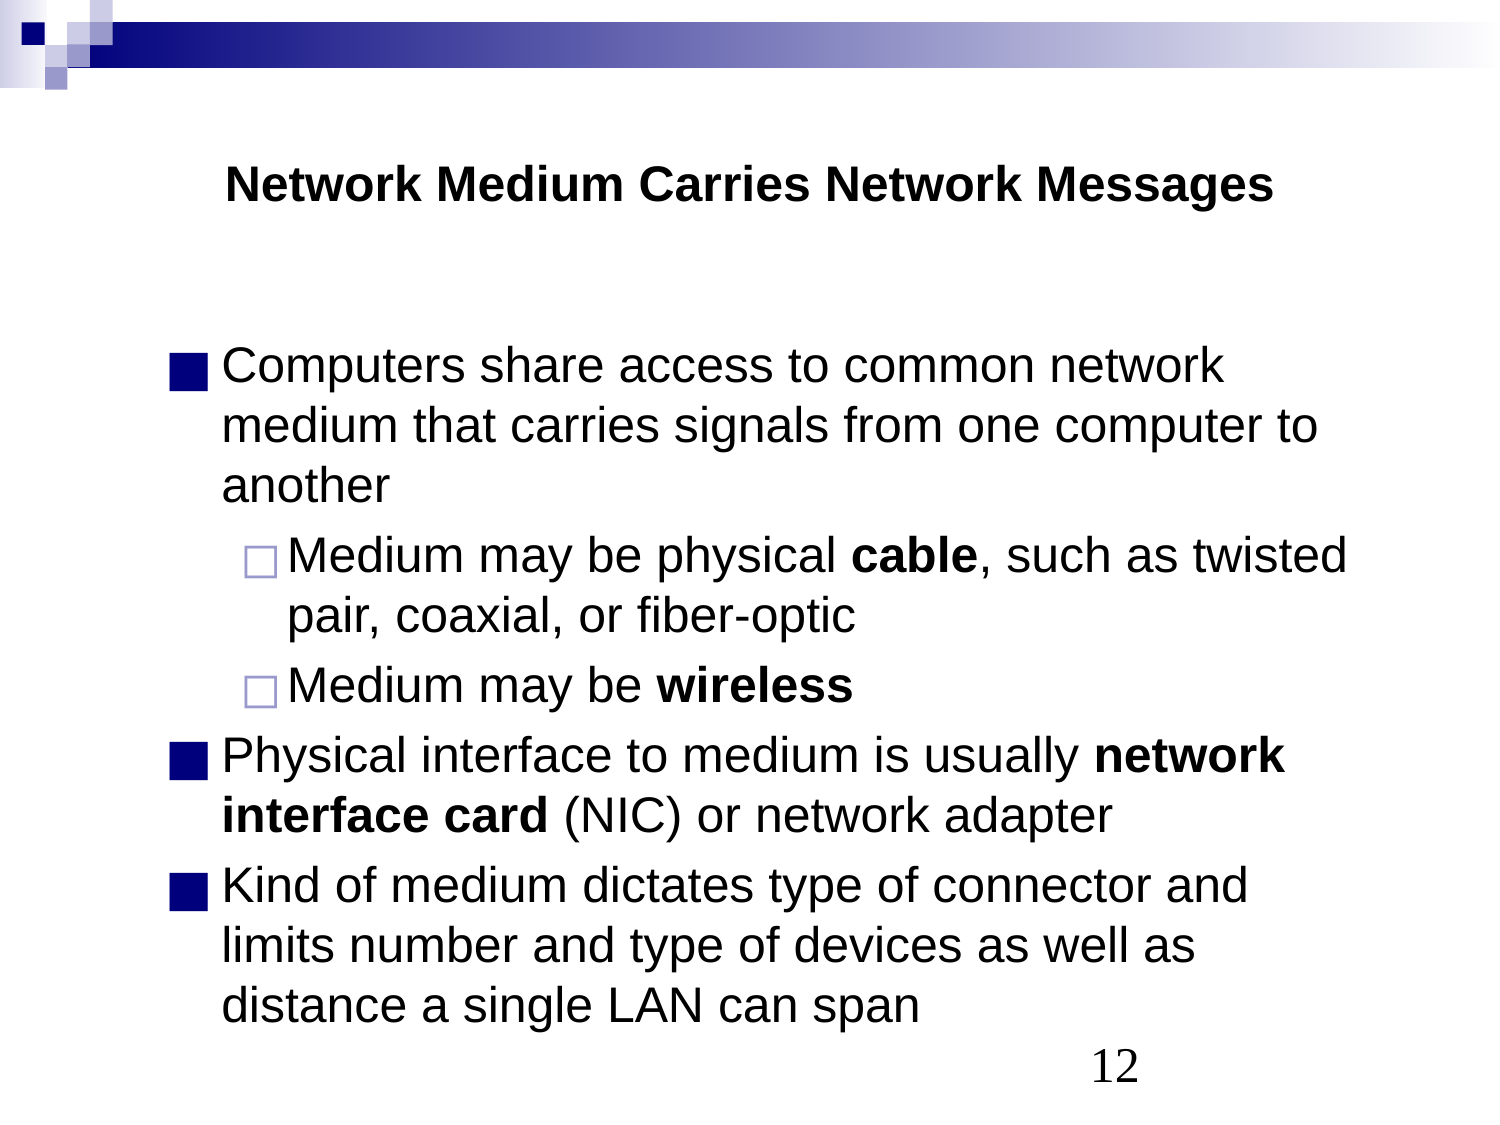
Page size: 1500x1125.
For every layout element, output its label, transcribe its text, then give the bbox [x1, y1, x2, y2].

list Computers share access to common network medium that carries signals from one computer to another Medium may be physical cable, such as twisted pair, coaxial, or fiber-optic Medium may be wireless Physical interface to medium is usually network interface card (NIC) or network adapter Kind of medium dictates type of connector and limits number and type of devices as well as distance a single LAN can span [150, 324, 1388, 1063]
slide_number ‹#› [1074, 1025, 1425, 1100]
title Network Medium Carries Network Messages [75, 99, 1425, 263]
